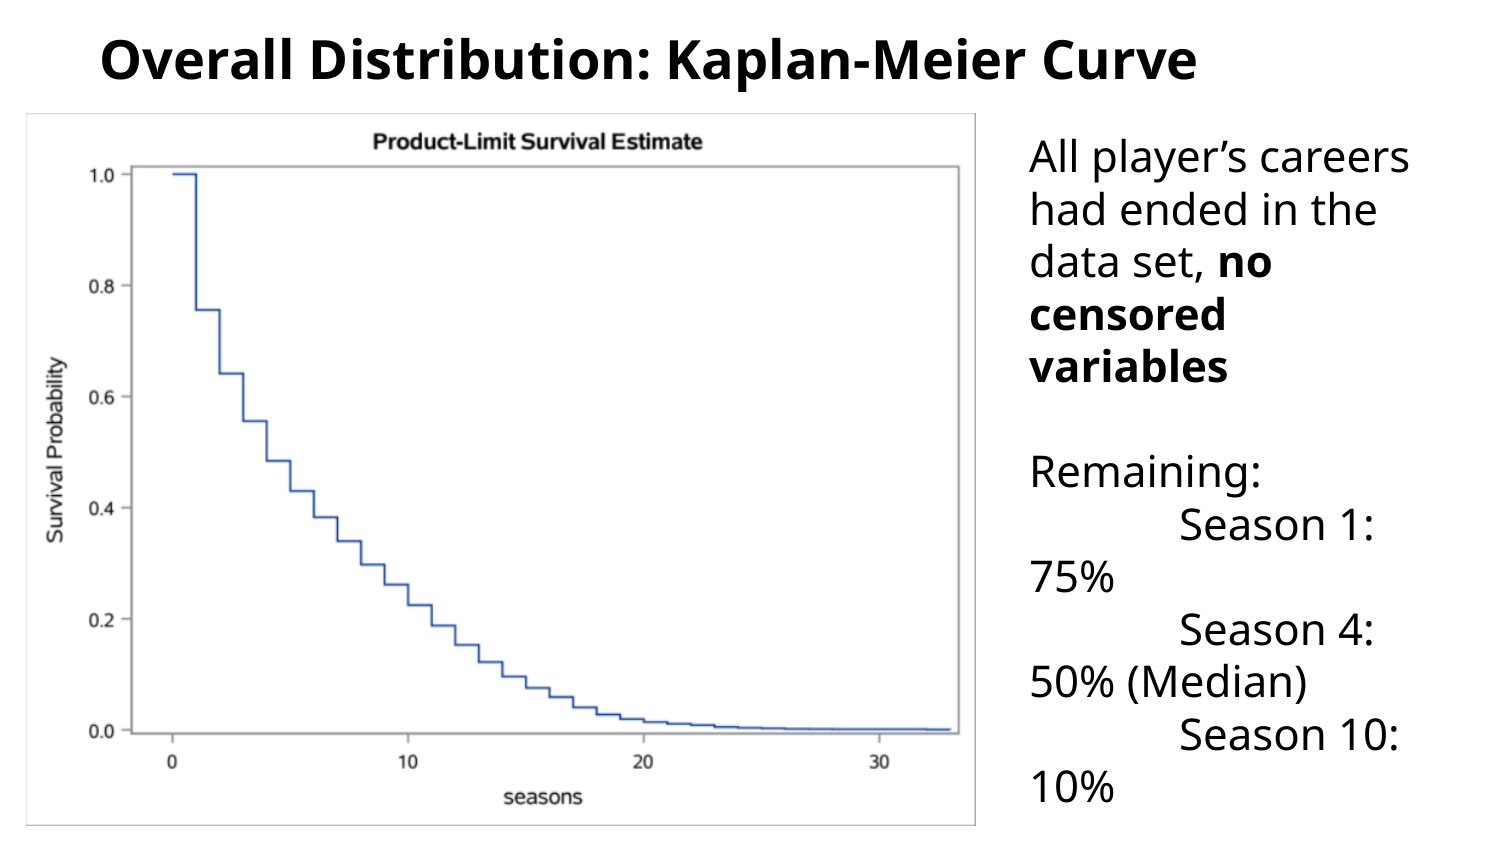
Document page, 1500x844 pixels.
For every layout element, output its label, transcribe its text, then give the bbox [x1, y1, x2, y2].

picture [26, 113, 977, 826]
text_box All player’s careers had ended in the data set, no censored variables Remaining: Season 1: 75% Season 4: 50% (Median) Season 10: 10% [1014, 113, 1447, 796]
text_box Overall Distribution: Kaplan-Meier Curve [84, 9, 1358, 137]
